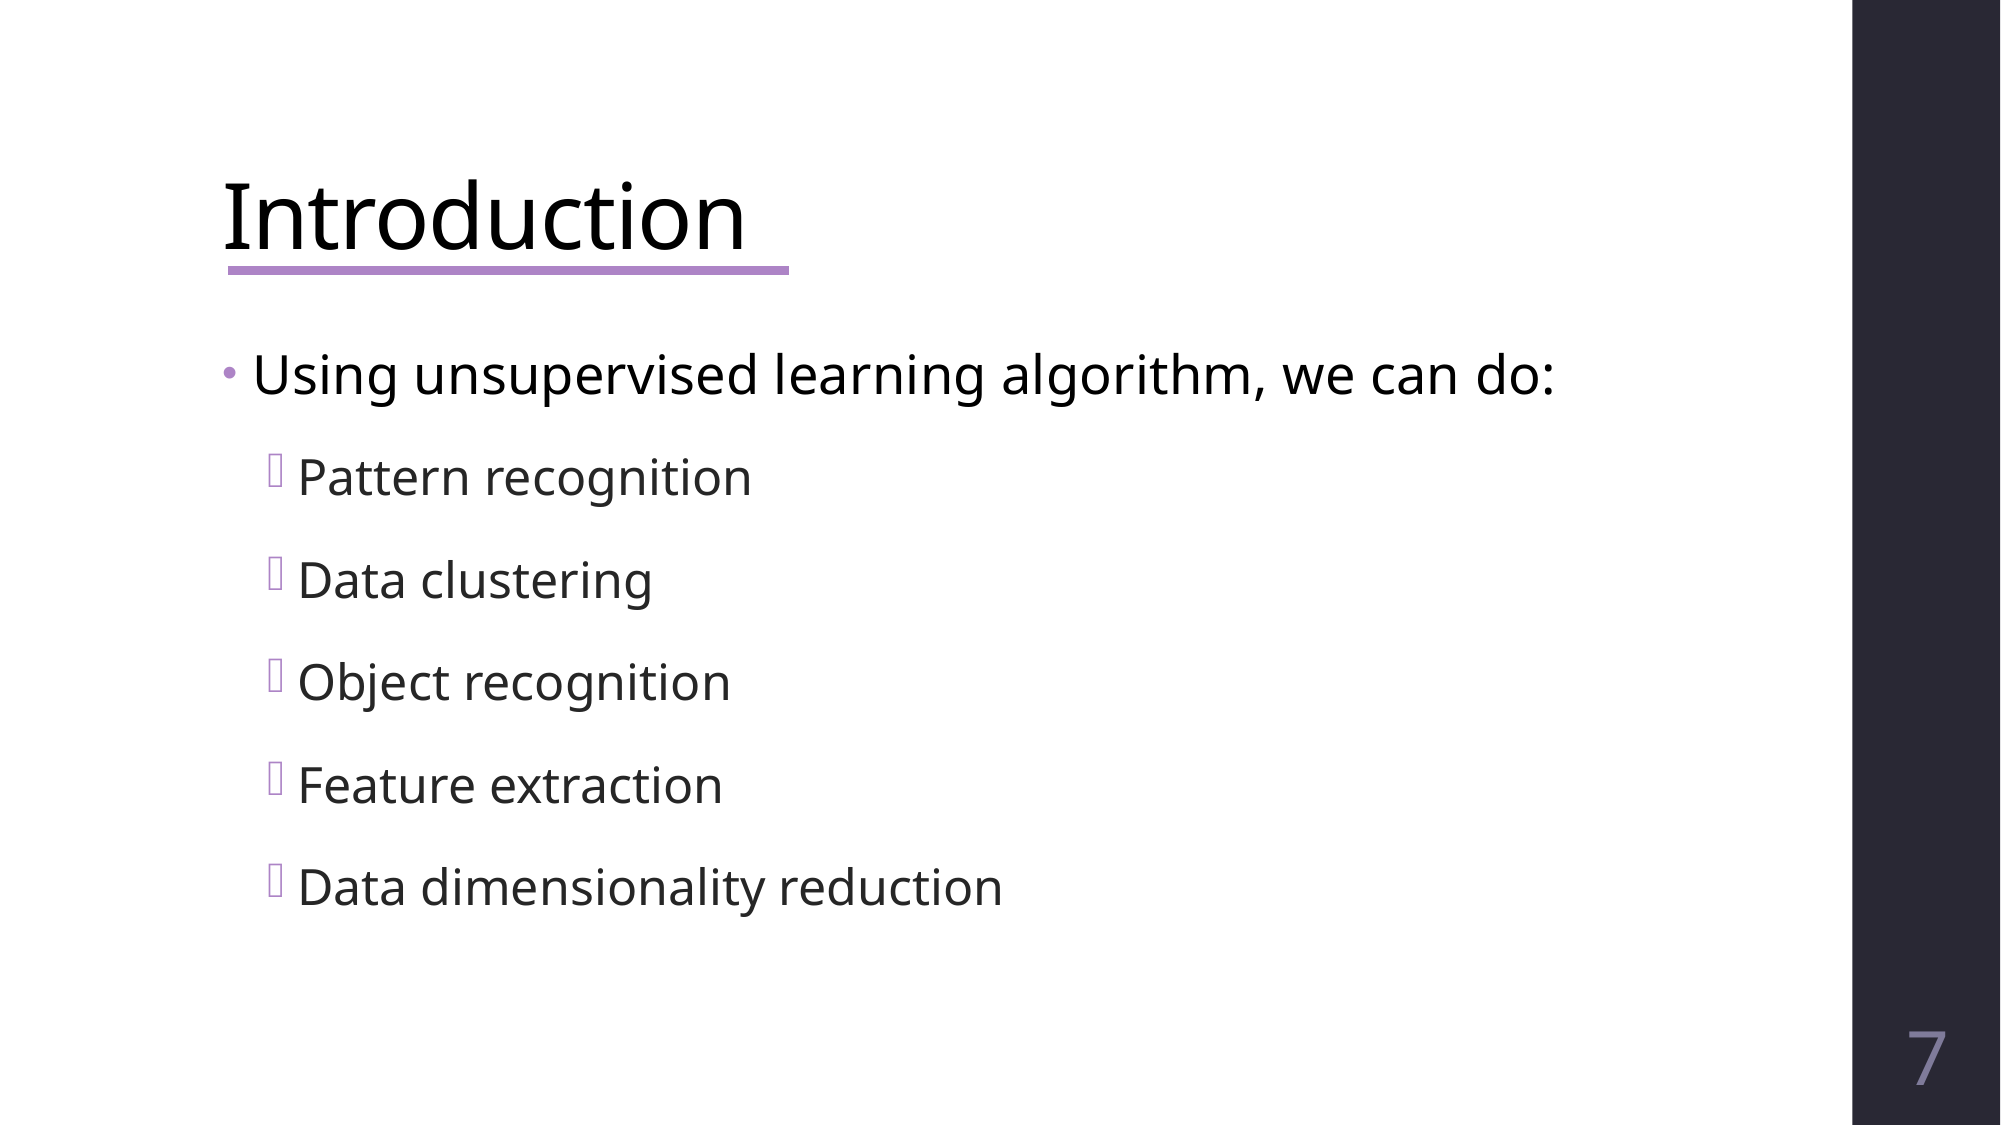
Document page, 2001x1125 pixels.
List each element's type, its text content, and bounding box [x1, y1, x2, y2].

list Using unsupervised learning algorithm, we can do: Pattern recognition Data clustering Object recognition Feature extraction Data dimensionality reduction [206, 299, 1617, 1014]
title Introduction [206, 60, 1797, 278]
slide_number 7 [1852, 1012, 2000, 1110]
